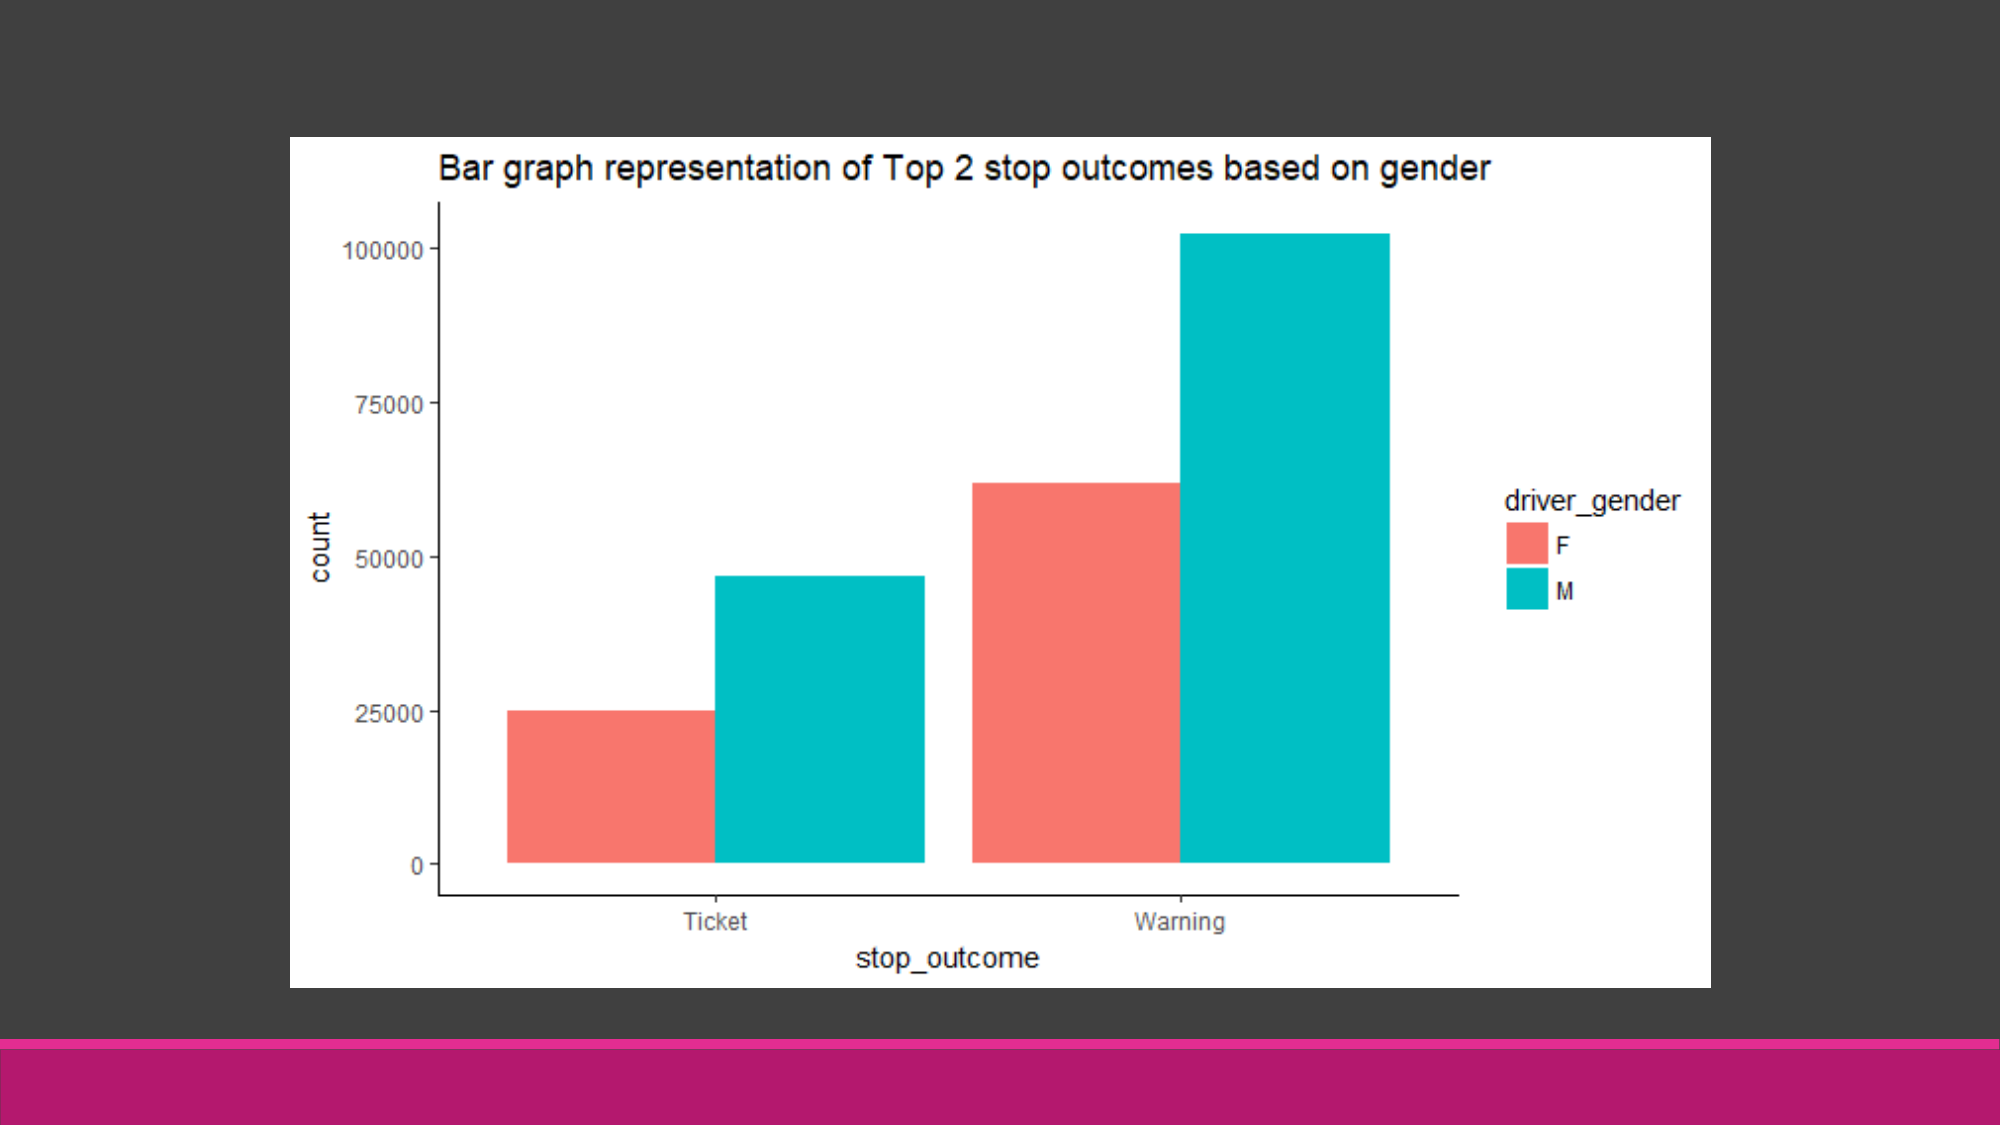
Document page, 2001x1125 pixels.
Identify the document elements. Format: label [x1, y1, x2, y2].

picture [290, 137, 1711, 989]
